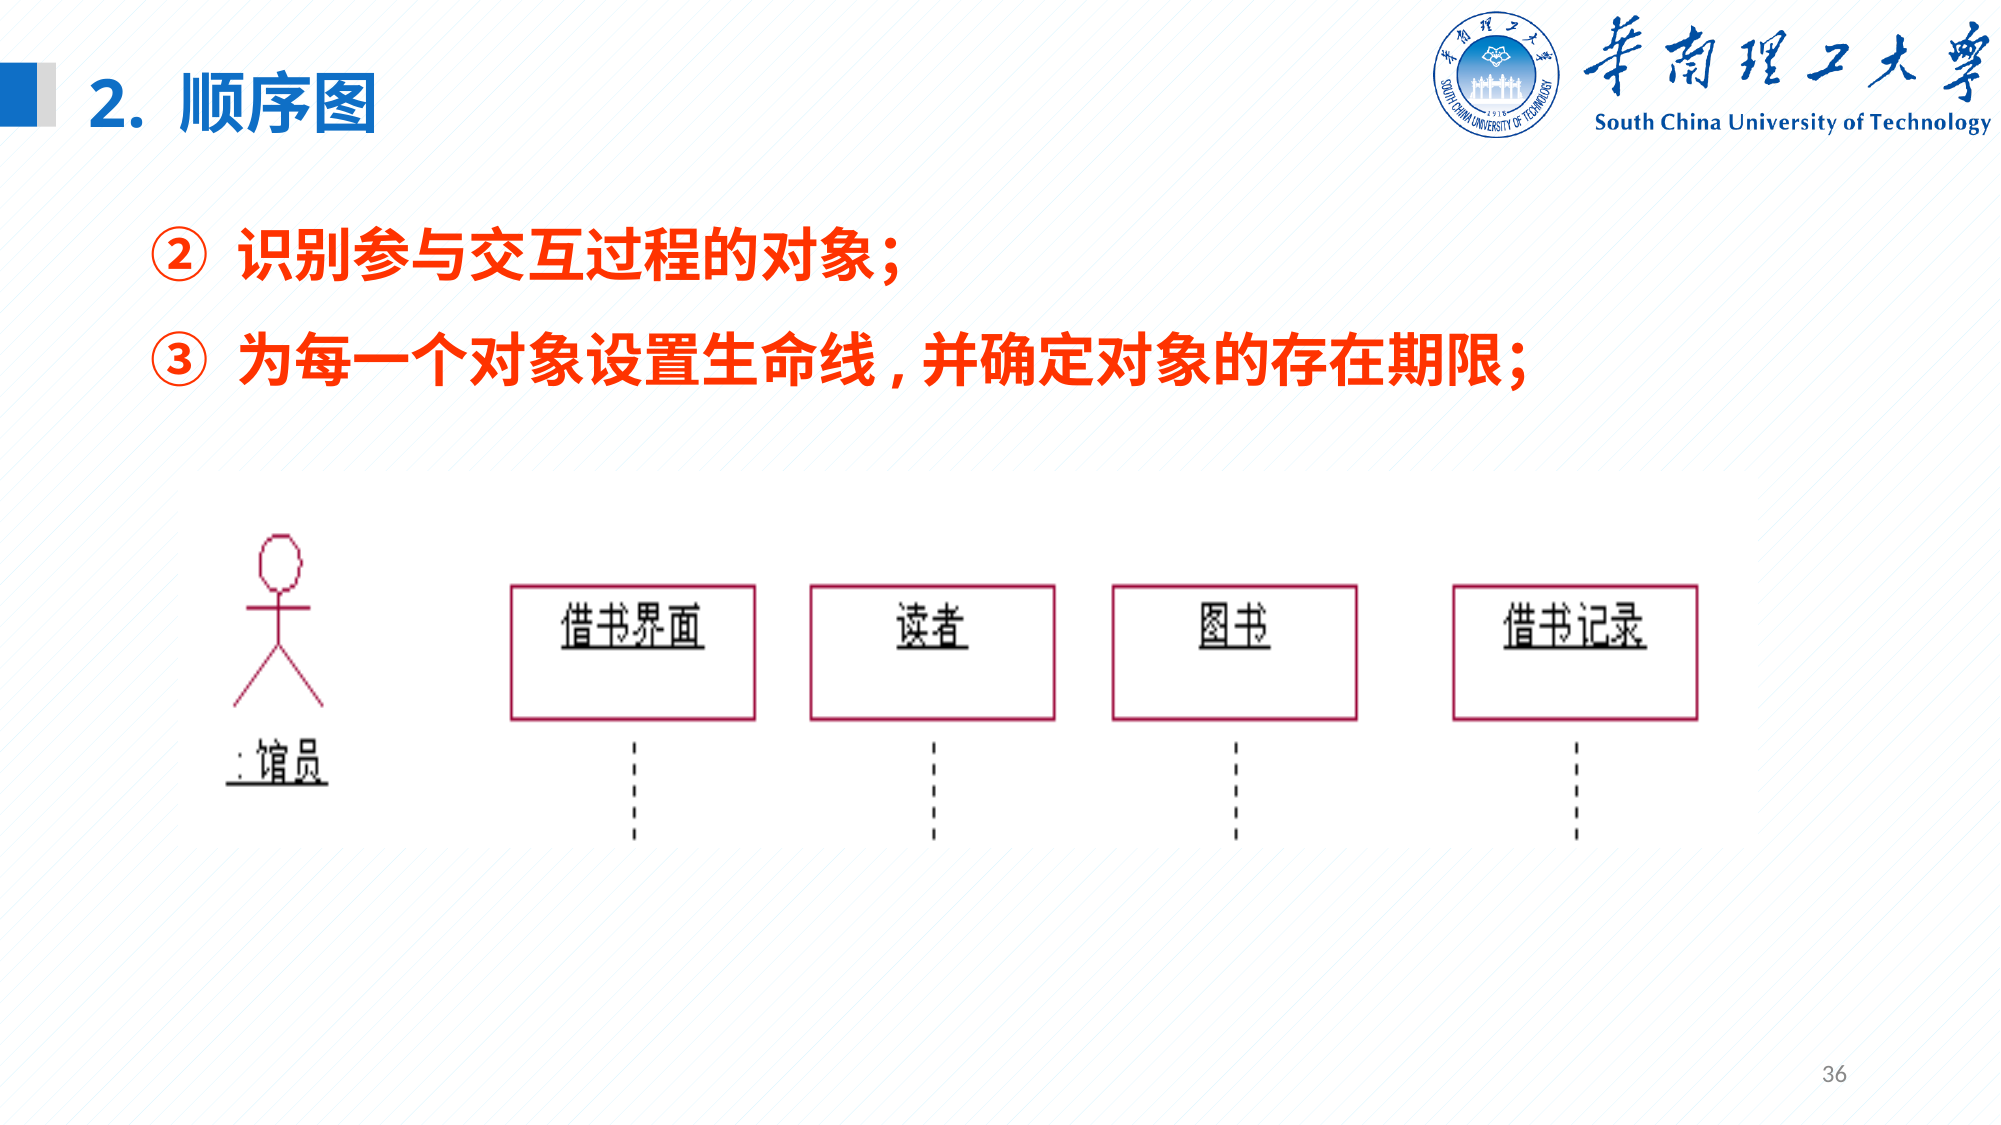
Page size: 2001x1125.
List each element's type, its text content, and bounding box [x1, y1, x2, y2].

picture [178, 471, 1758, 848]
slide_number 36 [1412, 1042, 1863, 1103]
text_box 2. 顺序图 [74, 53, 1248, 148]
picture [1433, 11, 1991, 138]
text_box ② 识别参与交互过程的对象； ③ 为每一个对象设置生命线,并确定对象的存在期限； [135, 175, 1881, 377]
